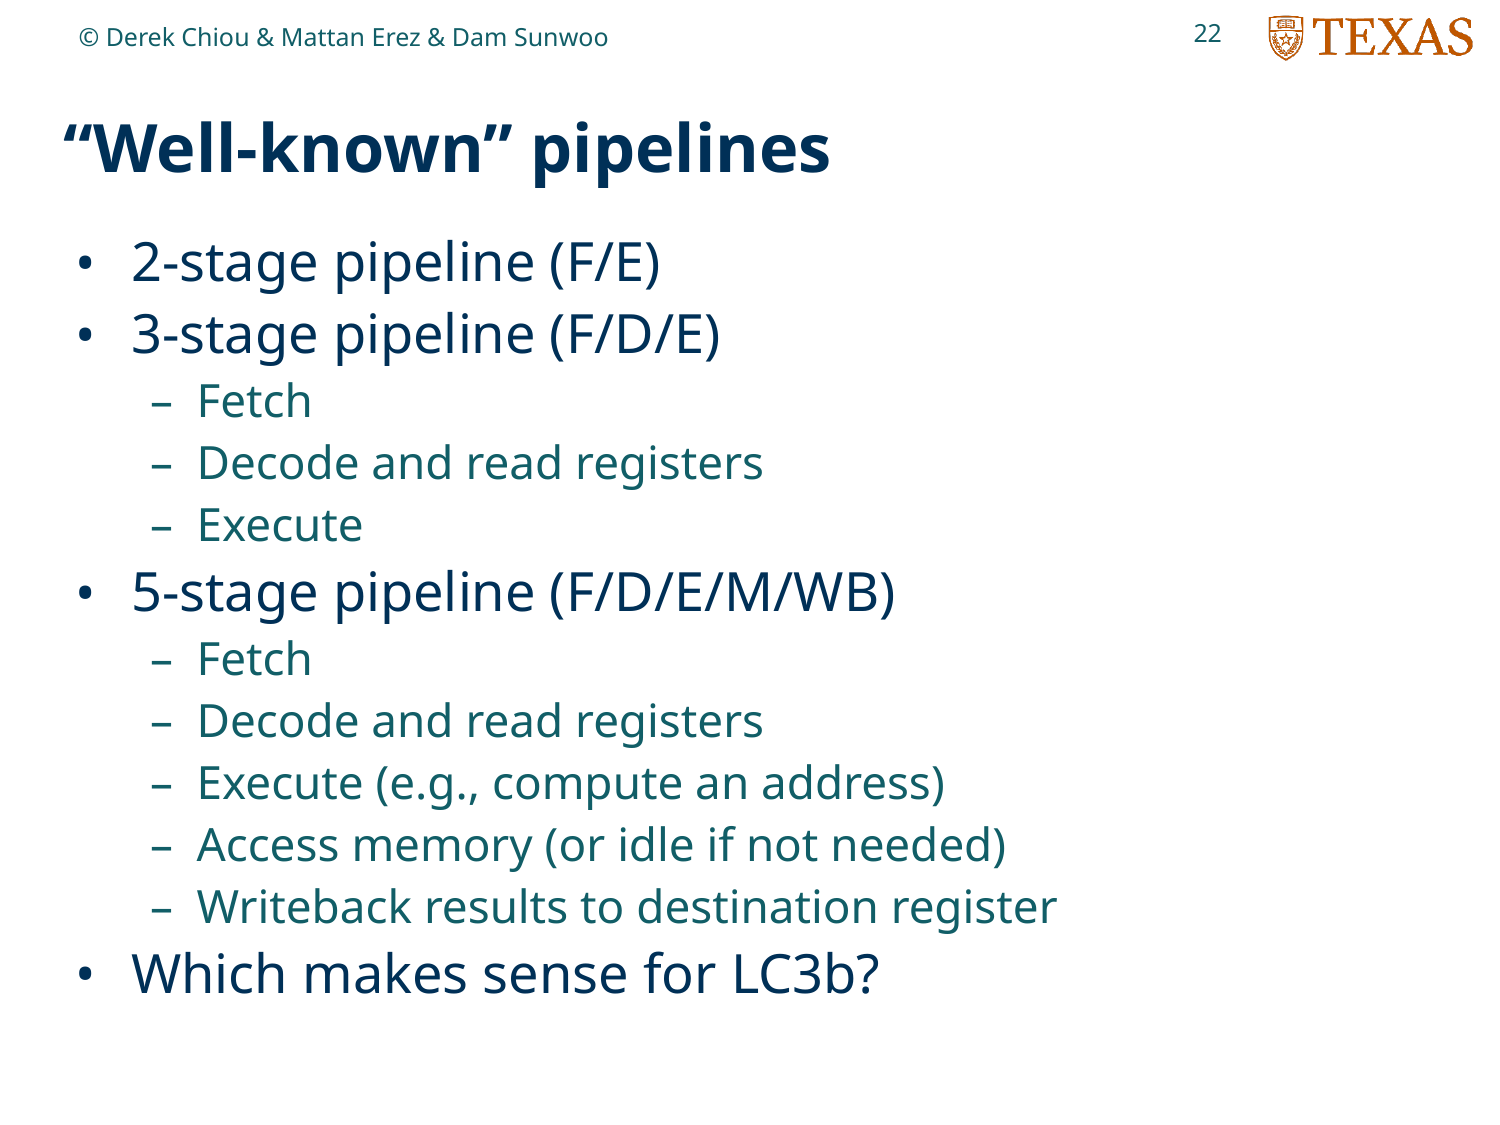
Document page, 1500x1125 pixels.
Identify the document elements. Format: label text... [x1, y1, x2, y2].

title “Well-known” pipelines [63, 75, 1475, 223]
picture [1268, 12, 1474, 63]
slide_number 22 [1100, 0, 1238, 73]
list 2-stage pipeline (F/E) 3-stage pipeline (F/D/E) Fetch Decode and read registers Execute 5-stage pipeline (F/D/E/M/WB) Fetch Decode and read registers Execute (e.g., compute an address) Access memory (or idle if not needed) Writeback results to destination register Which makes sense for LC3b? [75, 235, 1475, 1123]
footer © Derek Chiou & Mattan Erez & Dam Sunwoo [63, 3, 914, 73]
